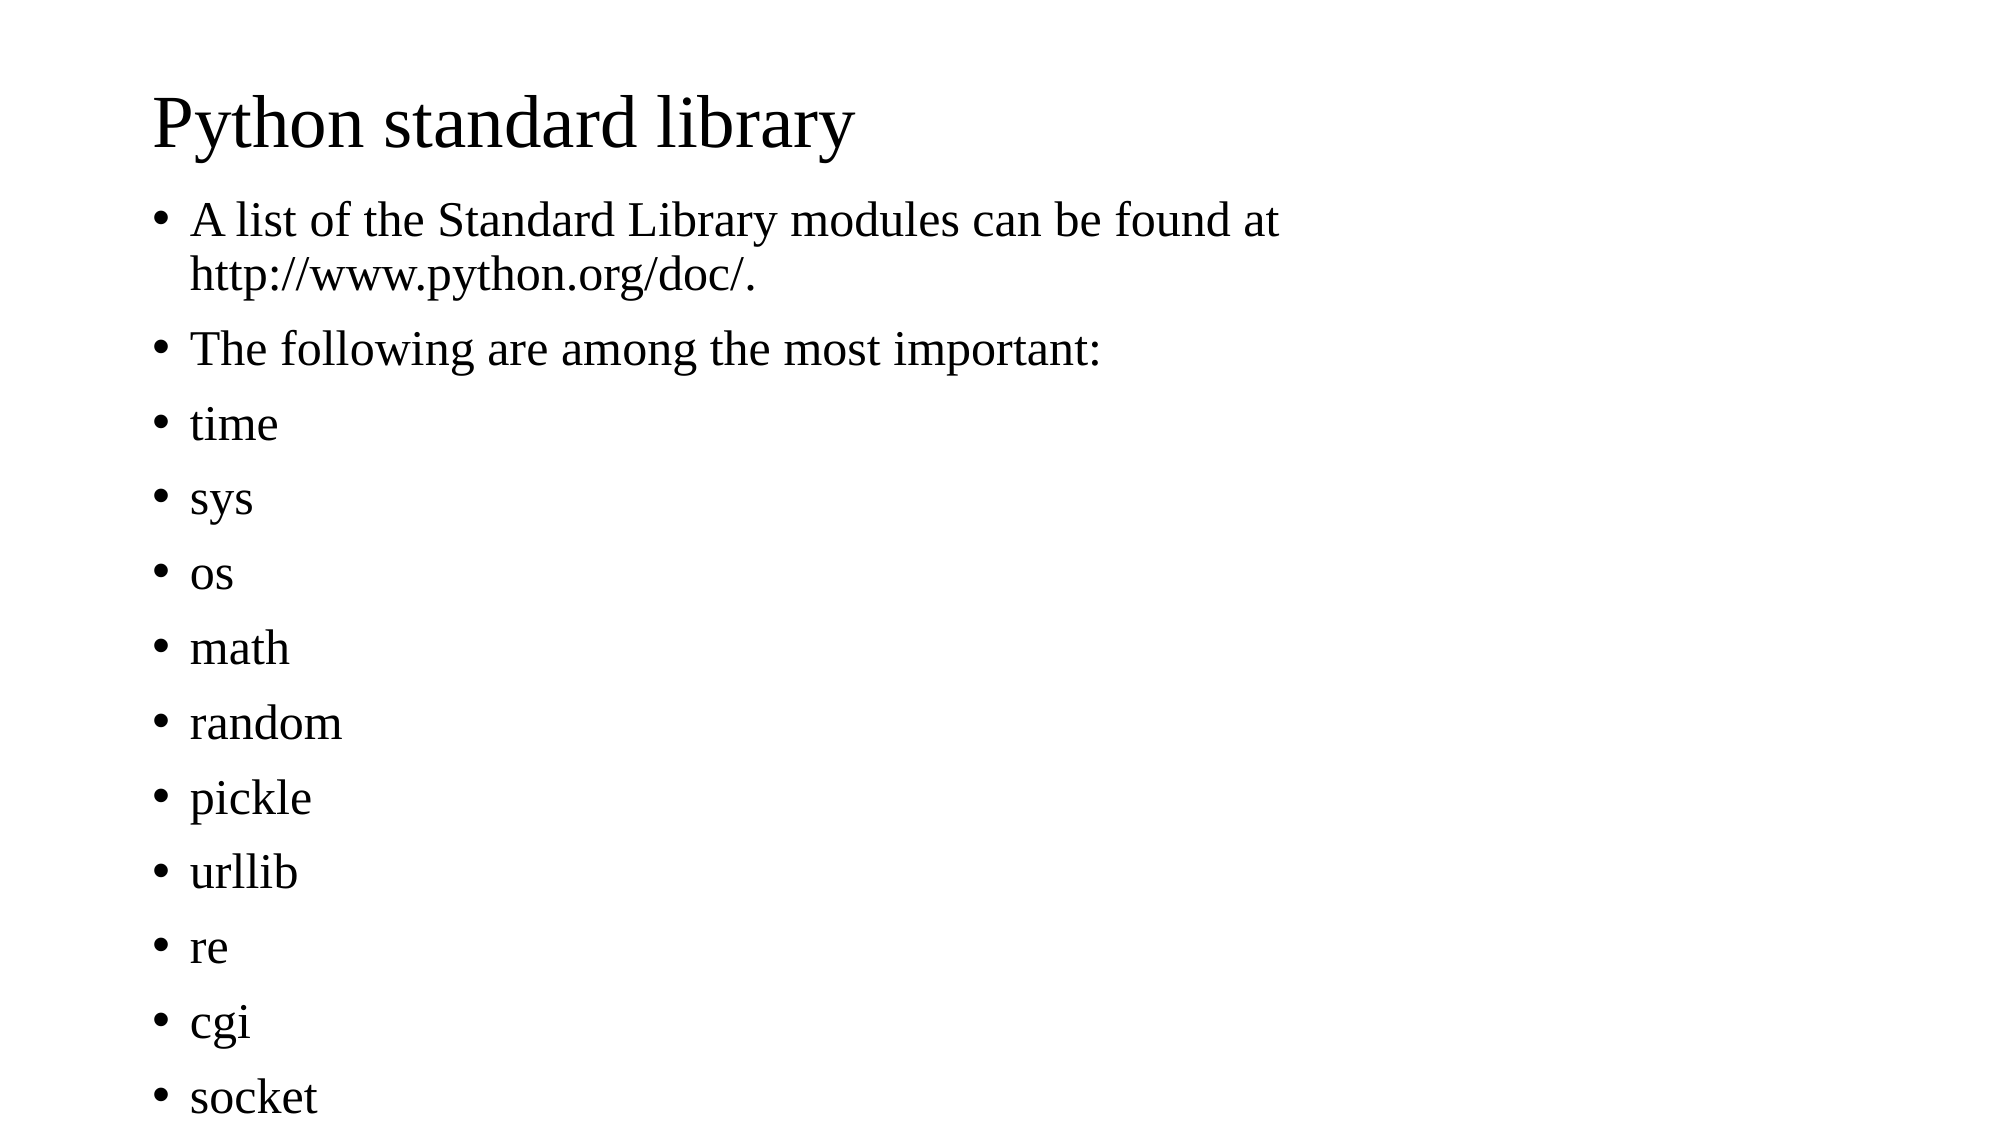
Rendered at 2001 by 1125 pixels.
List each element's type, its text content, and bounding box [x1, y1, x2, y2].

title Python standard library [137, 59, 1863, 185]
list A list of the Standard Library modules can be found at http://www.python.org/doc/. The following are among the most important: time sys os math random pickle urllib re cgi socket [137, 185, 1863, 1125]
